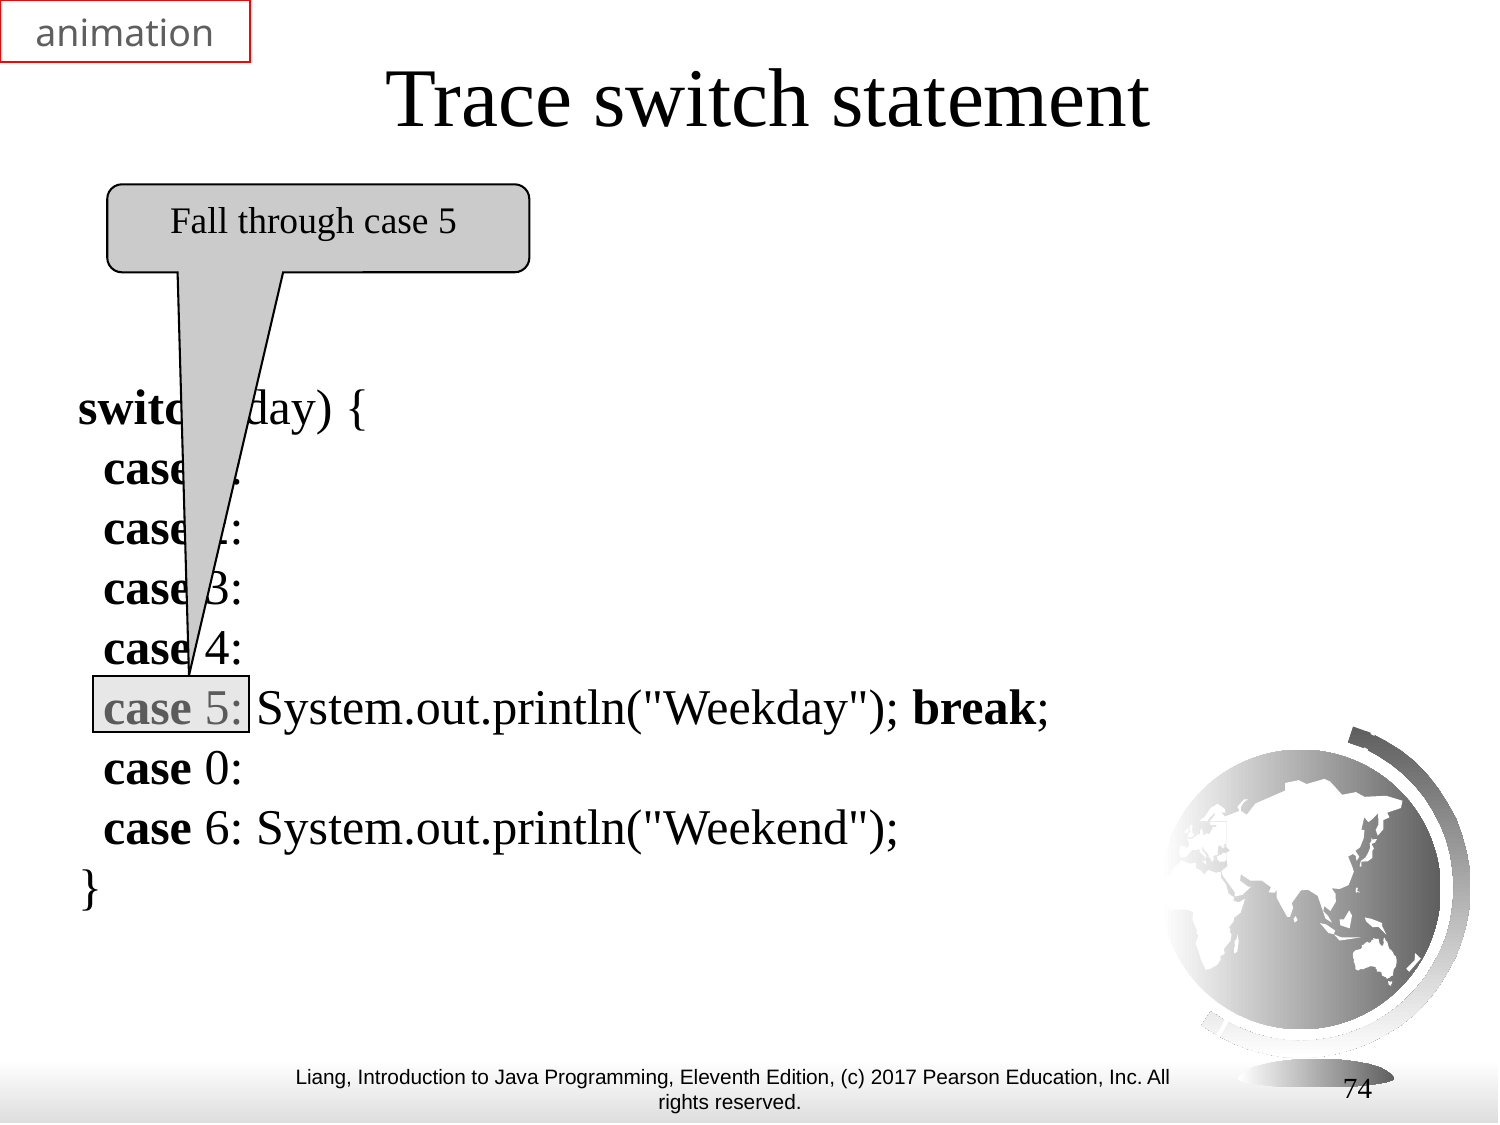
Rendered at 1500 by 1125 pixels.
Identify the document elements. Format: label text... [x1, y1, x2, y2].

text_box [93, 675, 249, 733]
text_box switch (day) { case 1: case 2: case 3: case 4: case 5: System.out.println("Weekday"); break; case 0: case 6: System.out.println("Weekend"); } [63, 367, 1425, 922]
text_box Fall through case 5 [107, 184, 530, 675]
text_box animation [0, 0, 250, 63]
title Trace switch statement [112, 52, 1425, 135]
slide_number 74 [1074, 1049, 1388, 1125]
